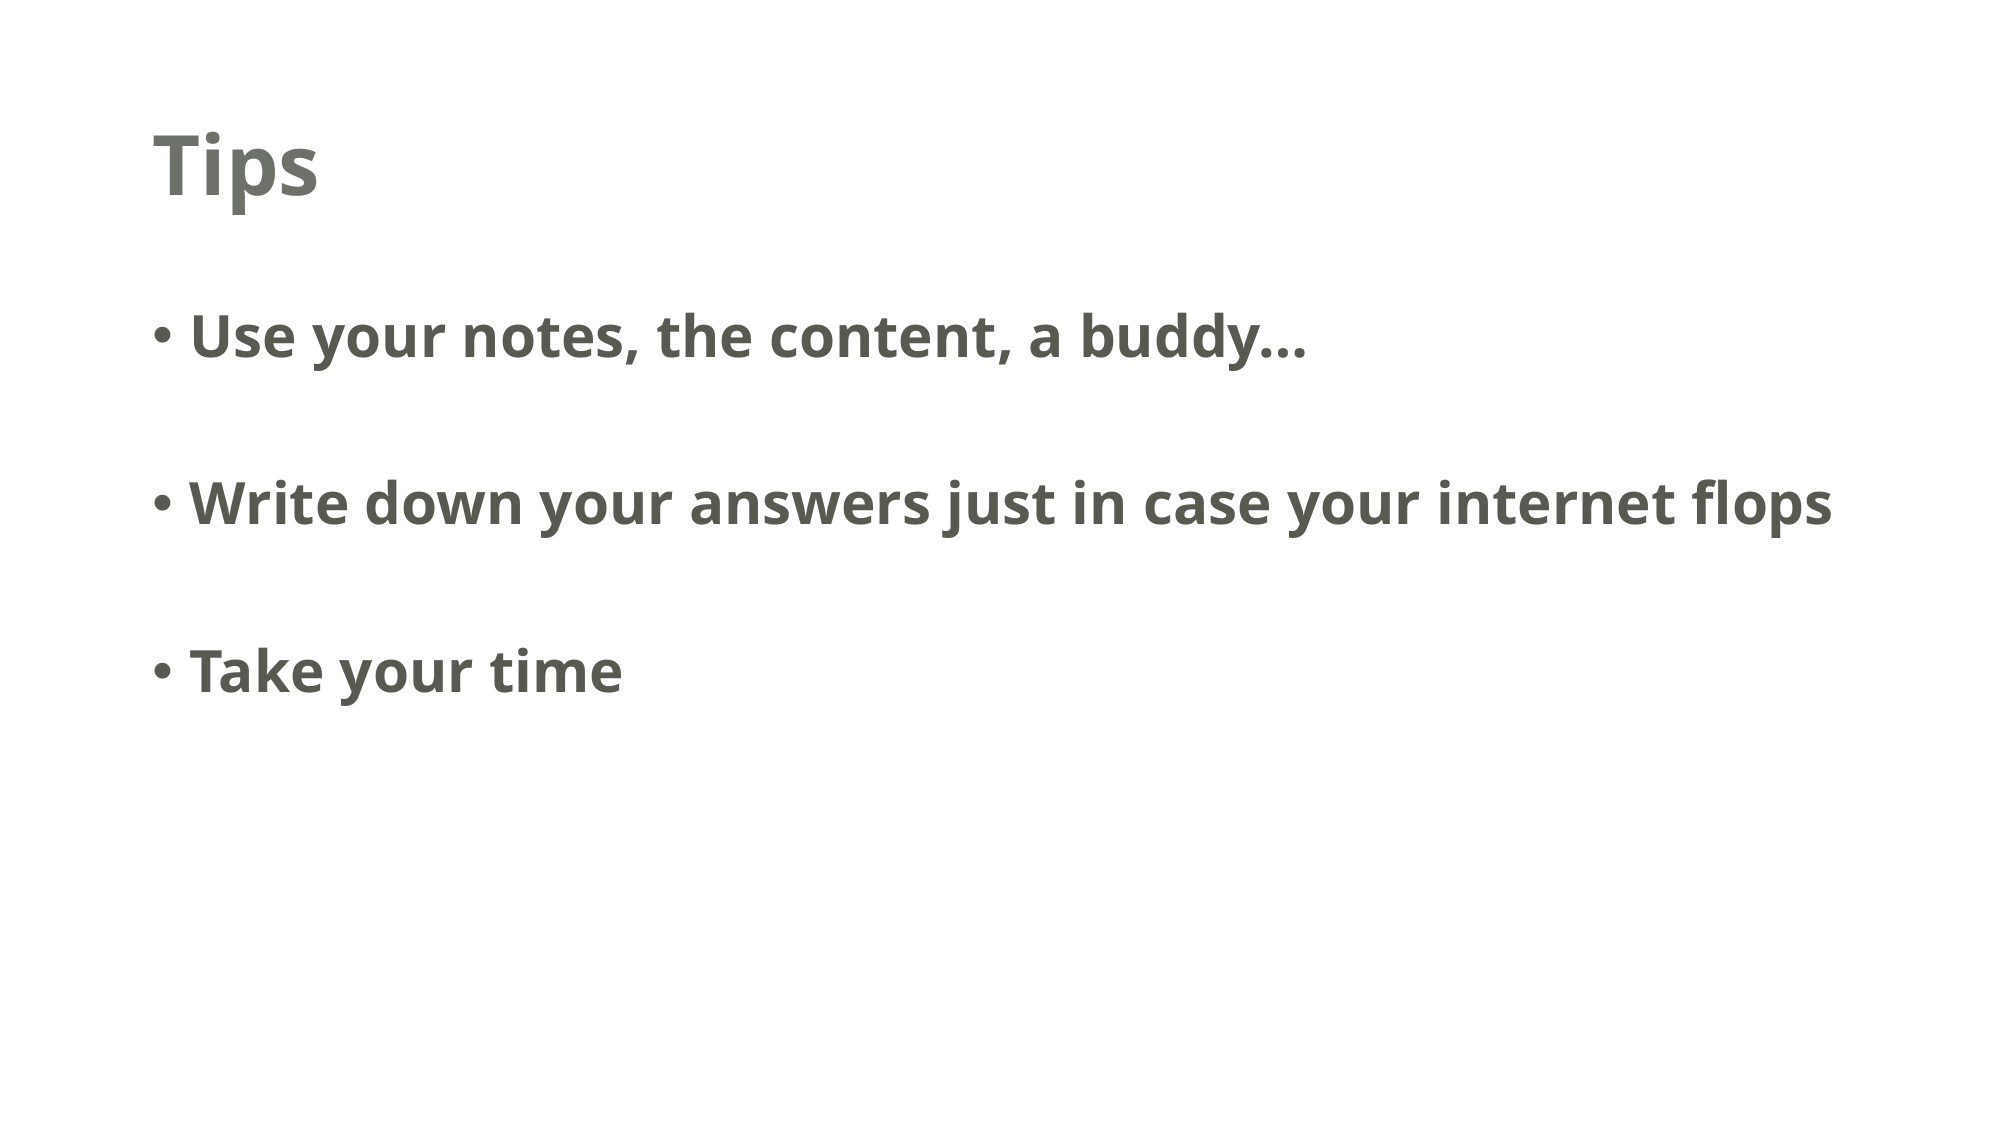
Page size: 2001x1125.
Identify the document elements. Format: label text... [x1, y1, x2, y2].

list Use your notes, the content, a buddy… Write down your answers just in case your internet flops Take your time [137, 299, 1863, 1014]
title Tips [137, 59, 1863, 278]
